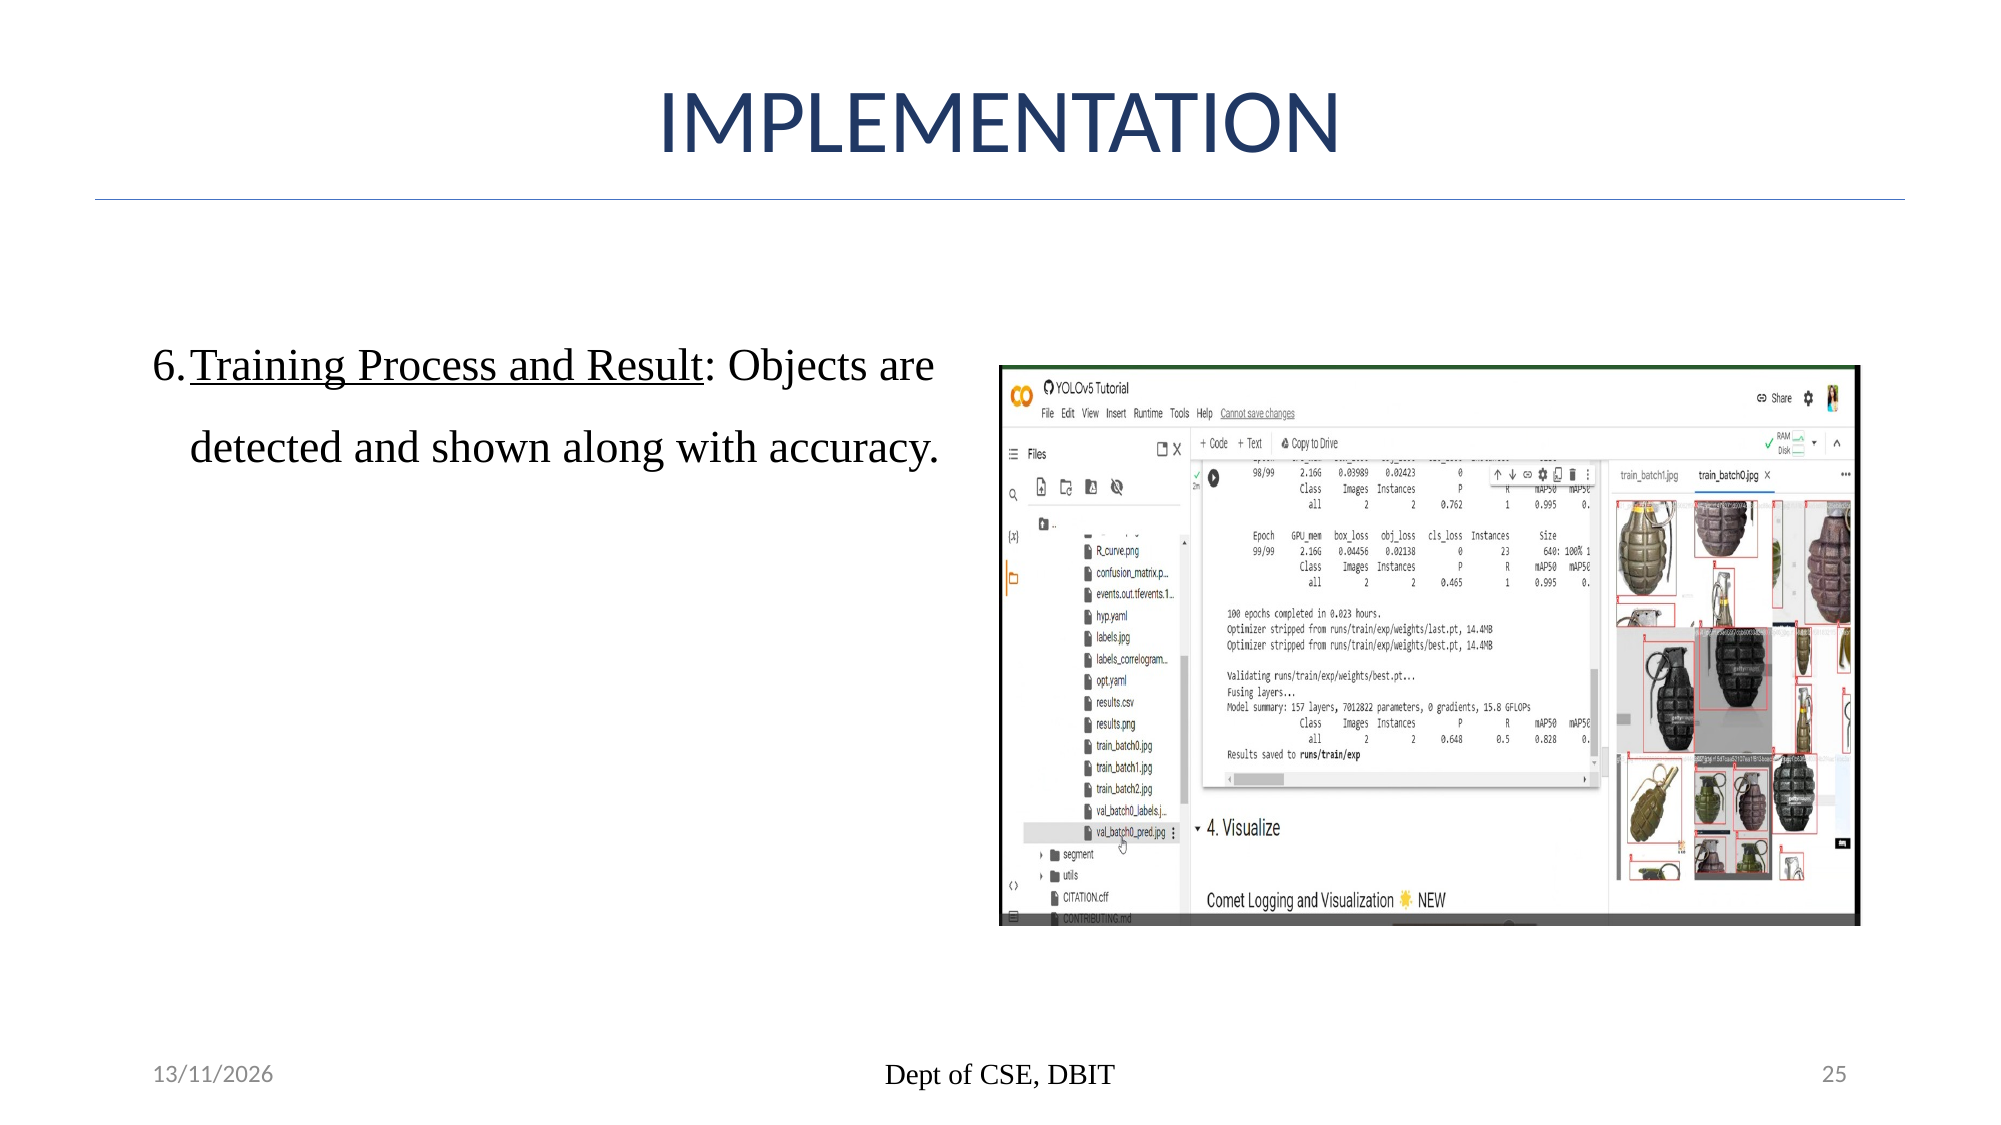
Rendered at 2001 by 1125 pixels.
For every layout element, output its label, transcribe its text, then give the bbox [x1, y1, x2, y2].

list Training Process and Result: Objects are detected and shown along with accuracy. [137, 299, 1018, 1014]
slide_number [137, 1042, 588, 1103]
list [999, 365, 1863, 926]
footer Dept of CSE, DBIT [662, 1042, 1338, 1103]
title IMPLEMENTATION [137, 59, 1863, 186]
slide_number 25 [1412, 1042, 1863, 1103]
